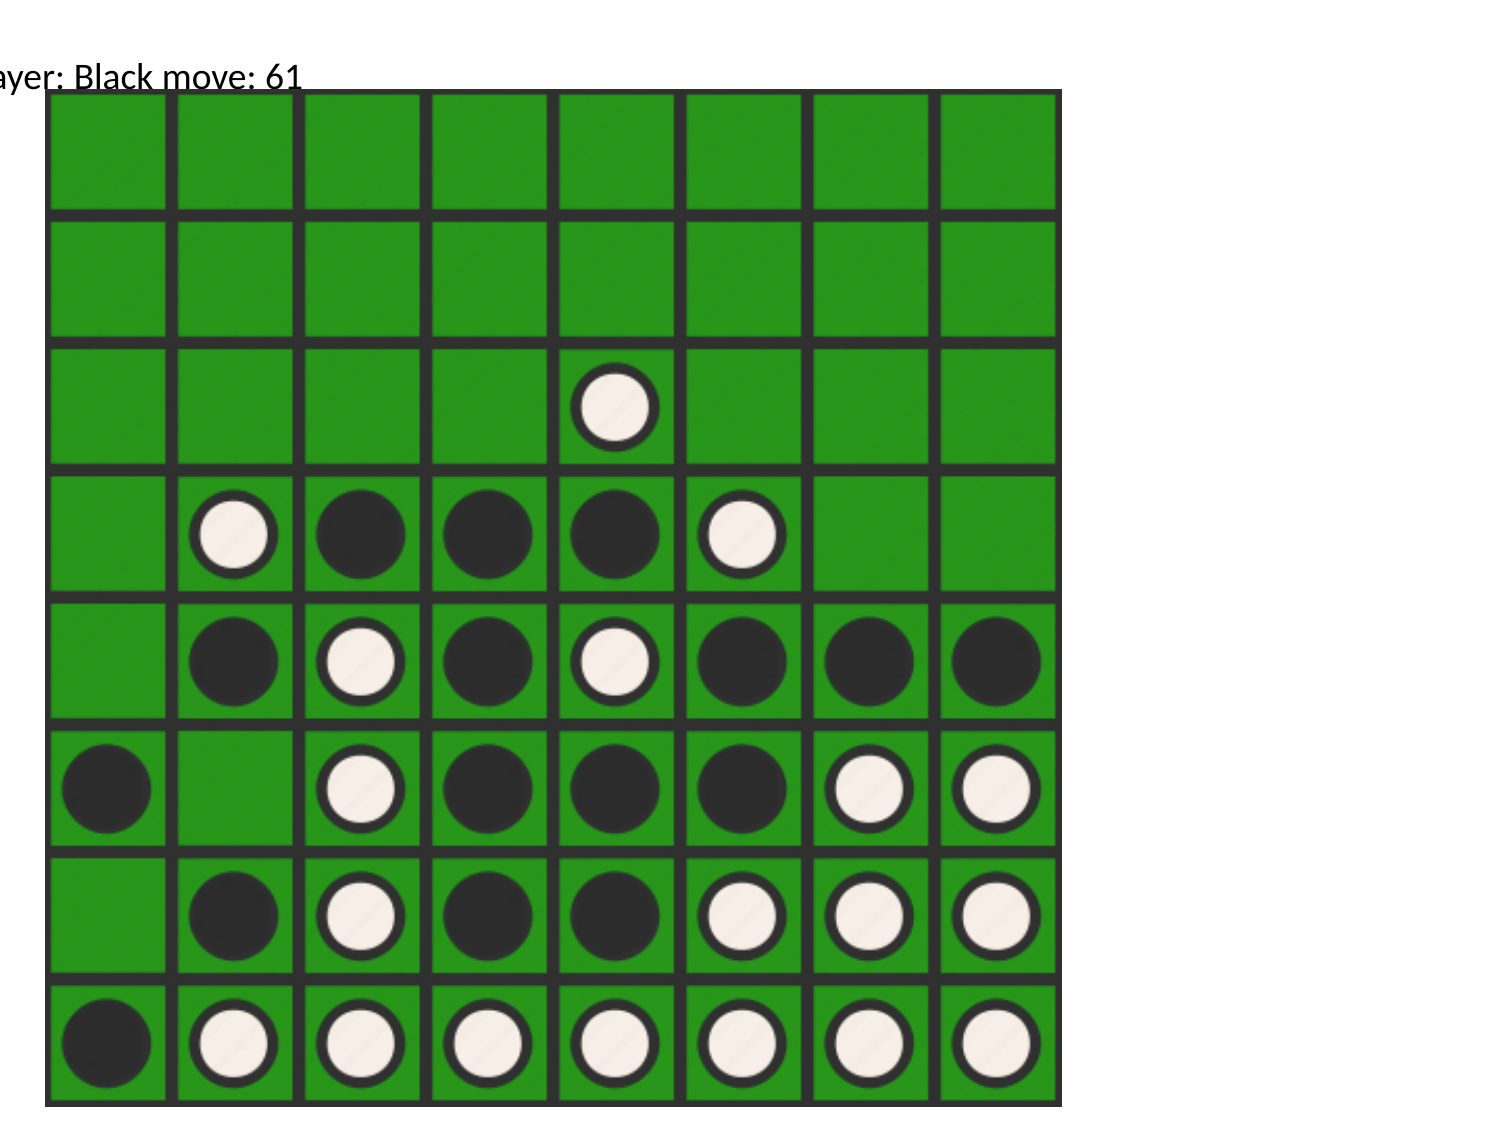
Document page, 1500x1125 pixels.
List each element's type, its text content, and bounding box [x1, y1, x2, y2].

text_box turn: 31 player: Black move: 61 [0, 44, 319, 105]
picture [44, 89, 1062, 1107]
